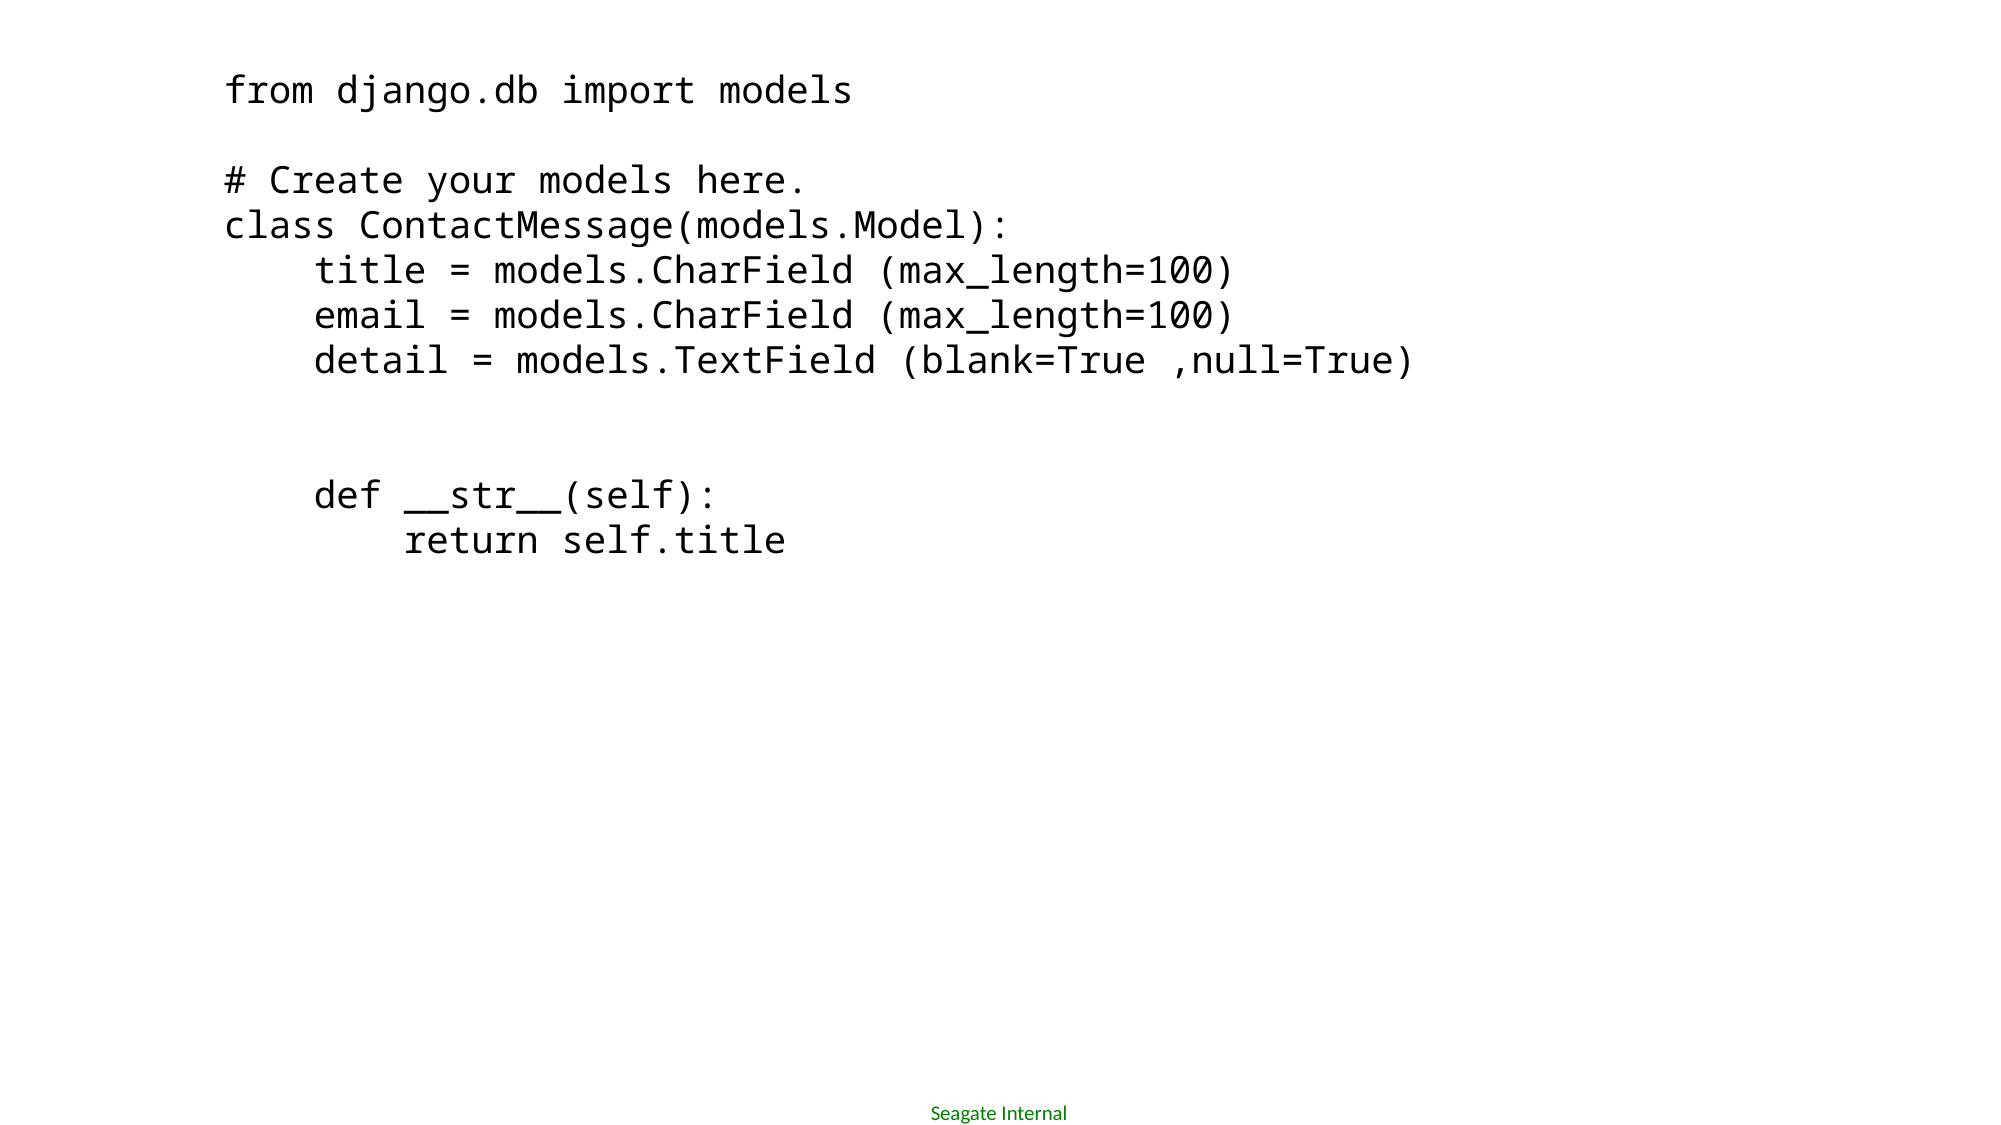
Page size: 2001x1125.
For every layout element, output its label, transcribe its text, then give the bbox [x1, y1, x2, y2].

text_box from django.db import models # Create your models here. class ContactMessage(models.Model): title = models.CharField (max_length=100) email = models.CharField (max_length=100) detail = models.TextField (blank=True ,null=True) def __str__(self): return self.title [208, 58, 1713, 658]
